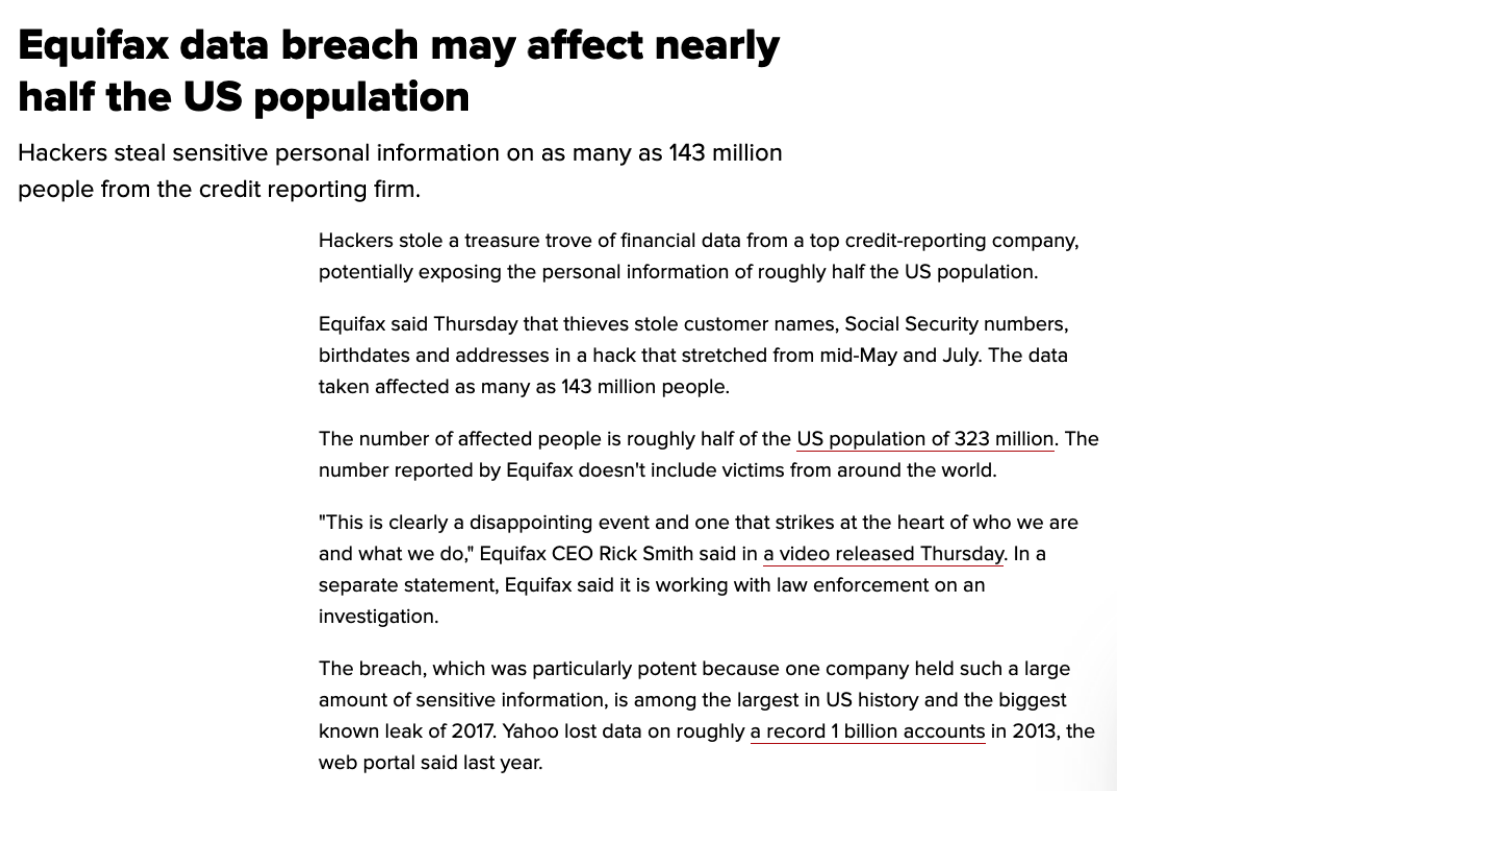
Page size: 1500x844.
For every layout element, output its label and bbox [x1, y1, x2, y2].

picture [0, 13, 1117, 791]
